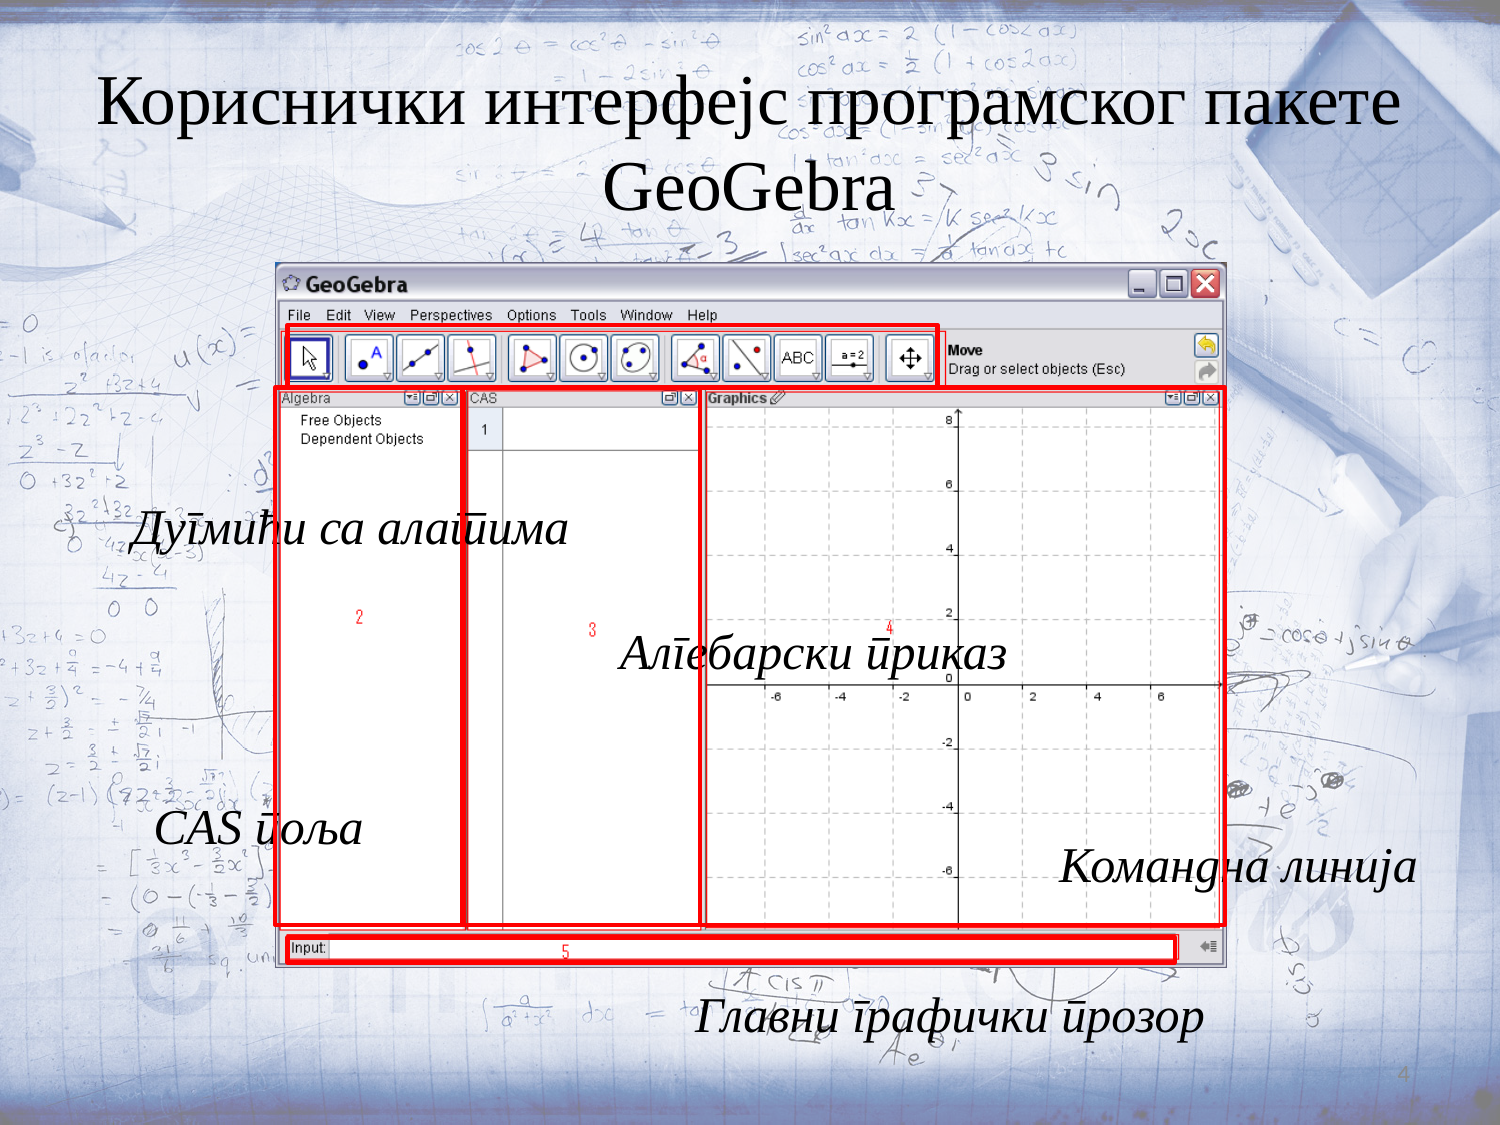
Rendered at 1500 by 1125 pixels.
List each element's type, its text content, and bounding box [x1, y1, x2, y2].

text_box Главни графички прозор [680, 977, 1220, 1050]
title Кориснички интерфејс програмског пакете GeoGebra [75, 45, 1425, 233]
picture [274, 262, 1227, 968]
slide_number 4 [1074, 1042, 1425, 1103]
text_box Дугмићи са алатима [117, 487, 269, 563]
text_box CAS поља [138, 787, 269, 863]
text_box Командна линија [1230, 824, 1433, 900]
